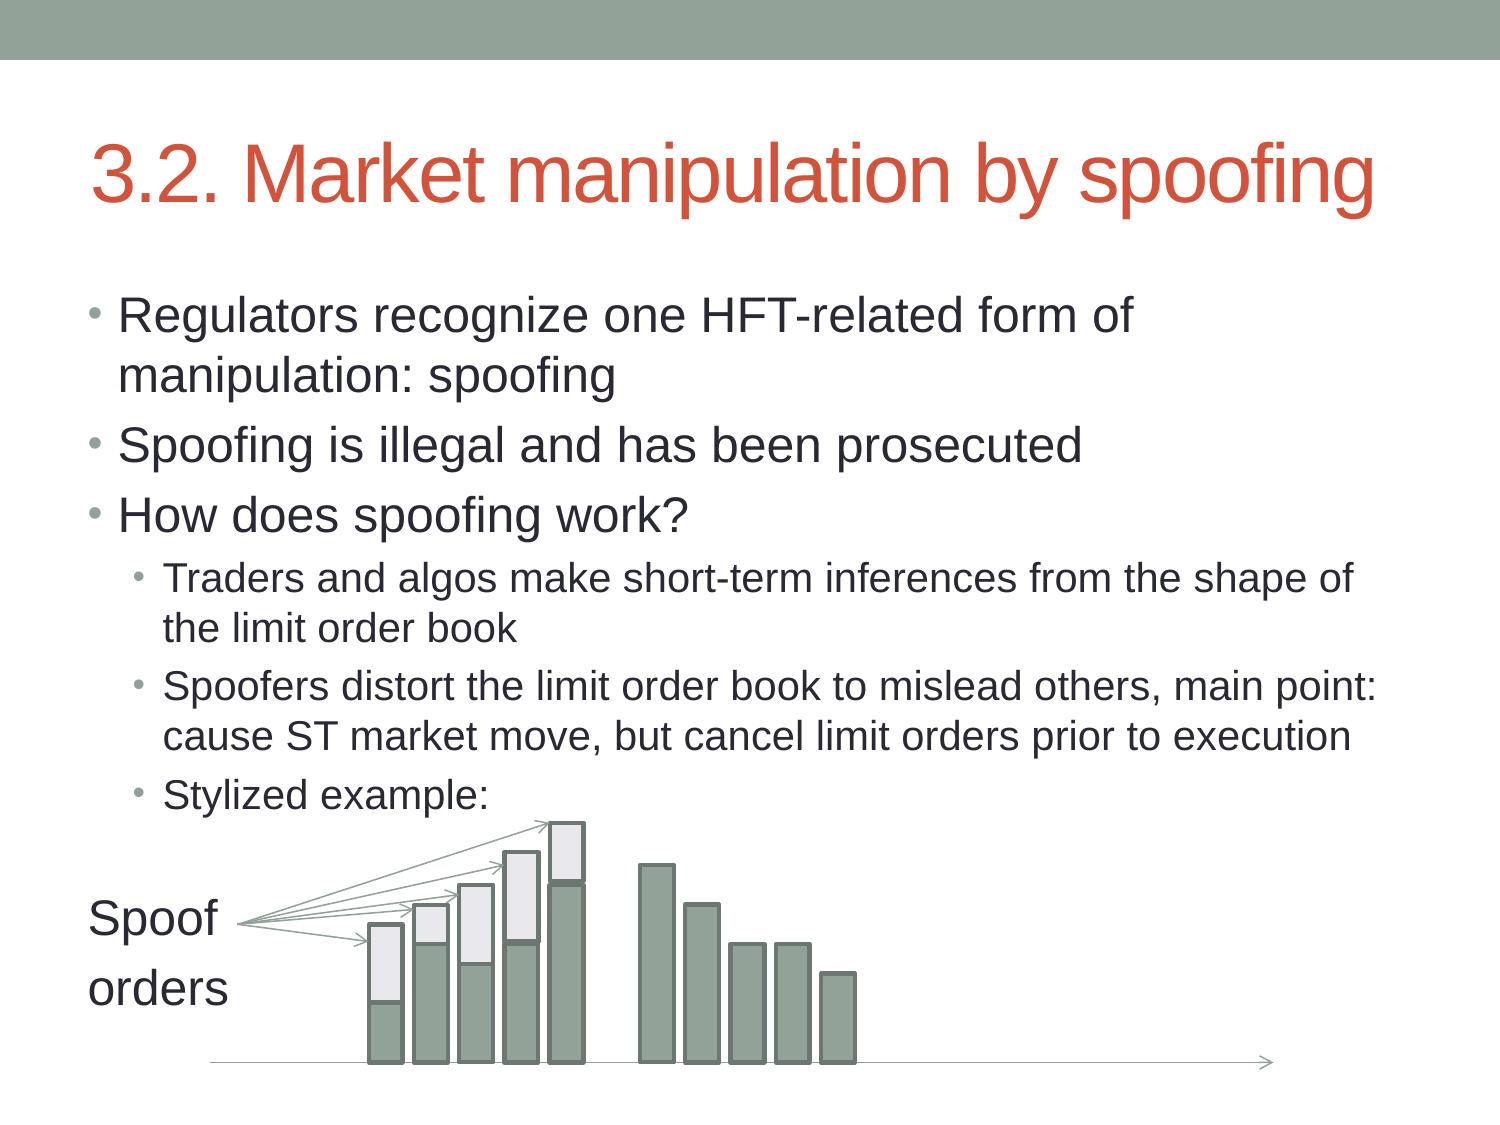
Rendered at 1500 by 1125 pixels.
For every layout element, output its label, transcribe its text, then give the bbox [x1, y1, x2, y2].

title 3.2. Market manipulation by spoofing [75, 87, 1425, 250]
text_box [210, 822, 1274, 1063]
list Regulators recognize one HFT-related form of manipulation: spoofing Spoofing is illegal and has been prosecuted How does spoofing work? Traders and algos make short-term inferences from the shape of the limit order book Spoofers distort the limit order book to mislead others, main point: cause ST market move, but cancel limit orders prior to execution Stylized example: Spoof orders [72, 275, 1423, 1075]
